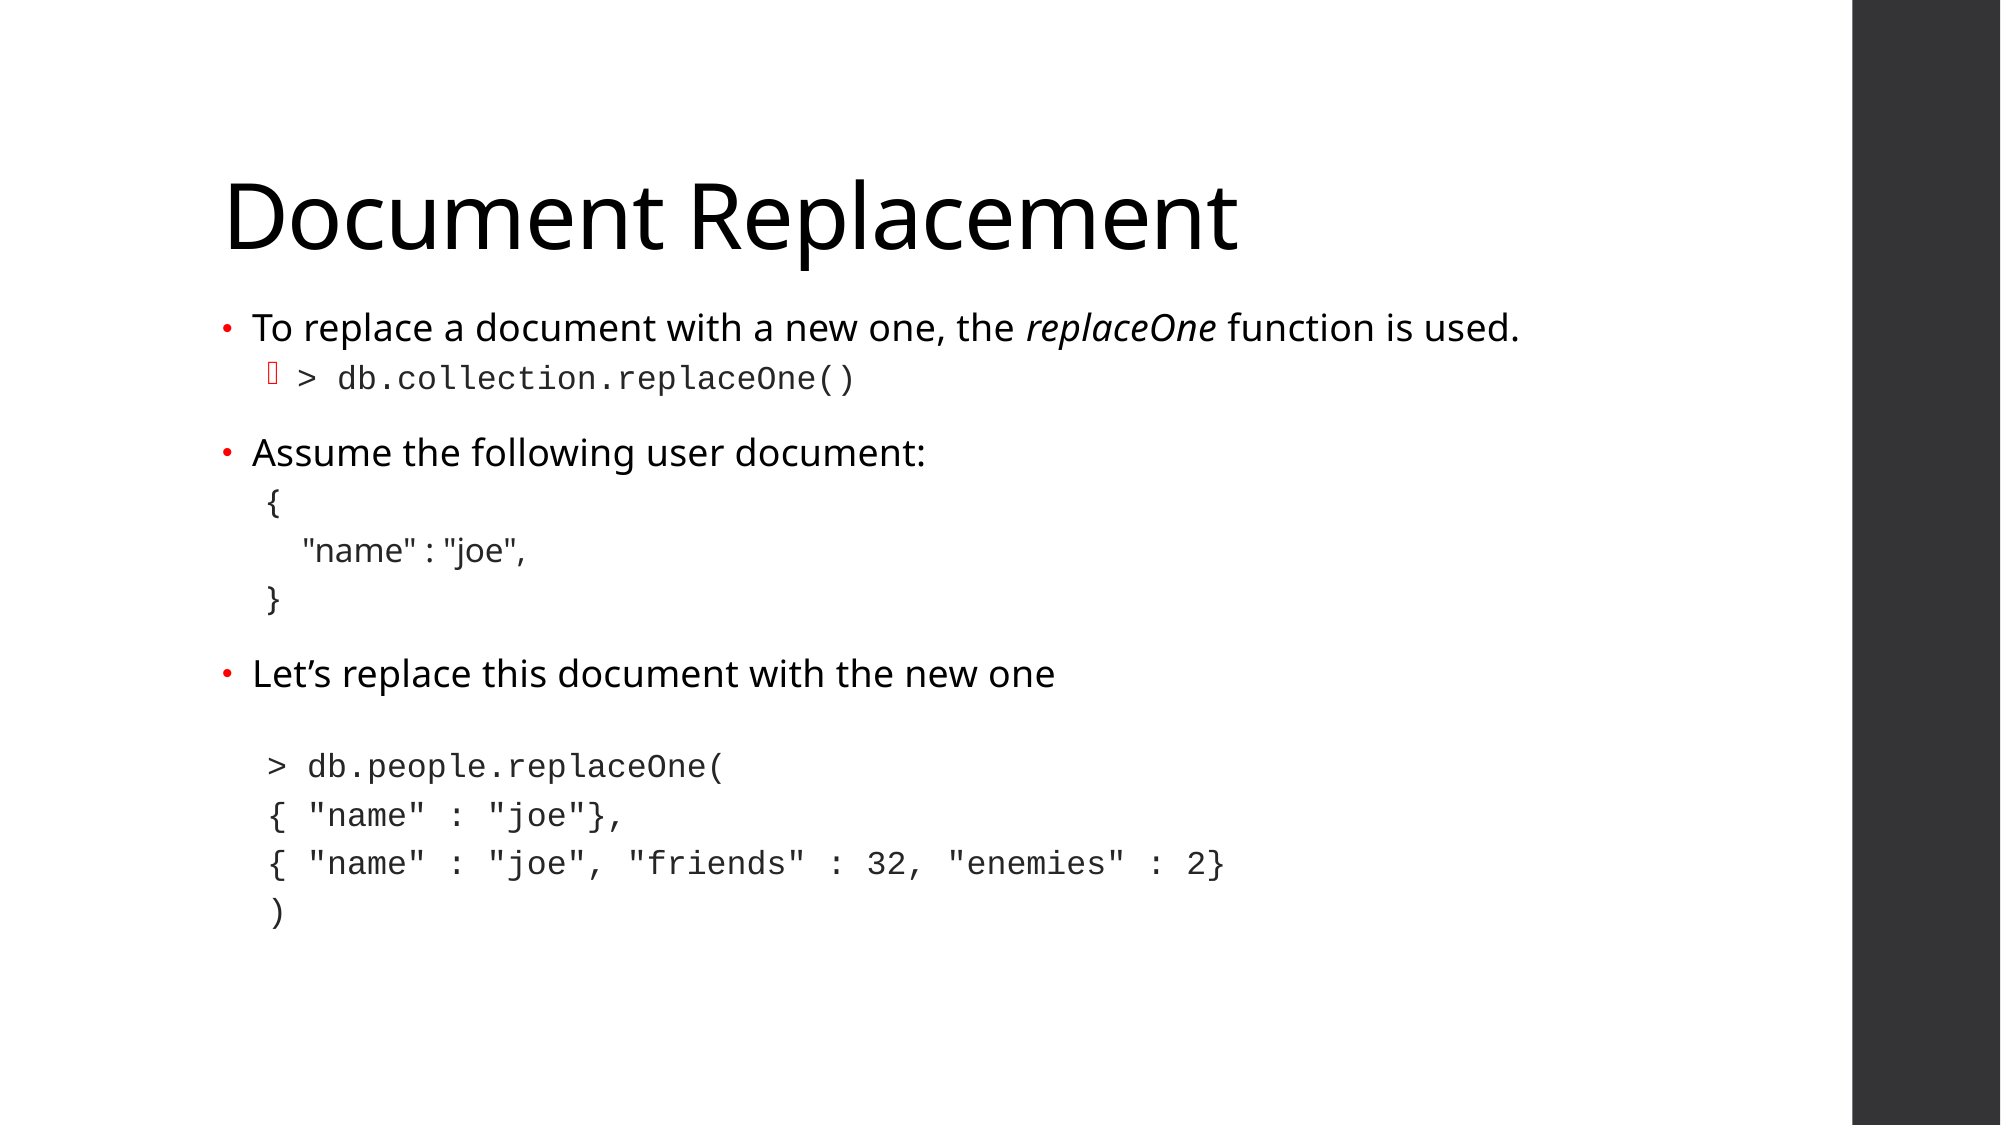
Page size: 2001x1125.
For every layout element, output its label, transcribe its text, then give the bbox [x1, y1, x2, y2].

list To replace a document with a new one, the replaceOne function is used. > db.collection.replaceOne() Assume the following user document: { "name" : "joe", } Let’s replace this document with the new one > db.people.replaceOne( { "name" : "joe"}, { "name" : "joe", "friends" : 32, "enemies" : 2} ) [206, 299, 1617, 1014]
title Document Replacement [206, 60, 1797, 278]
